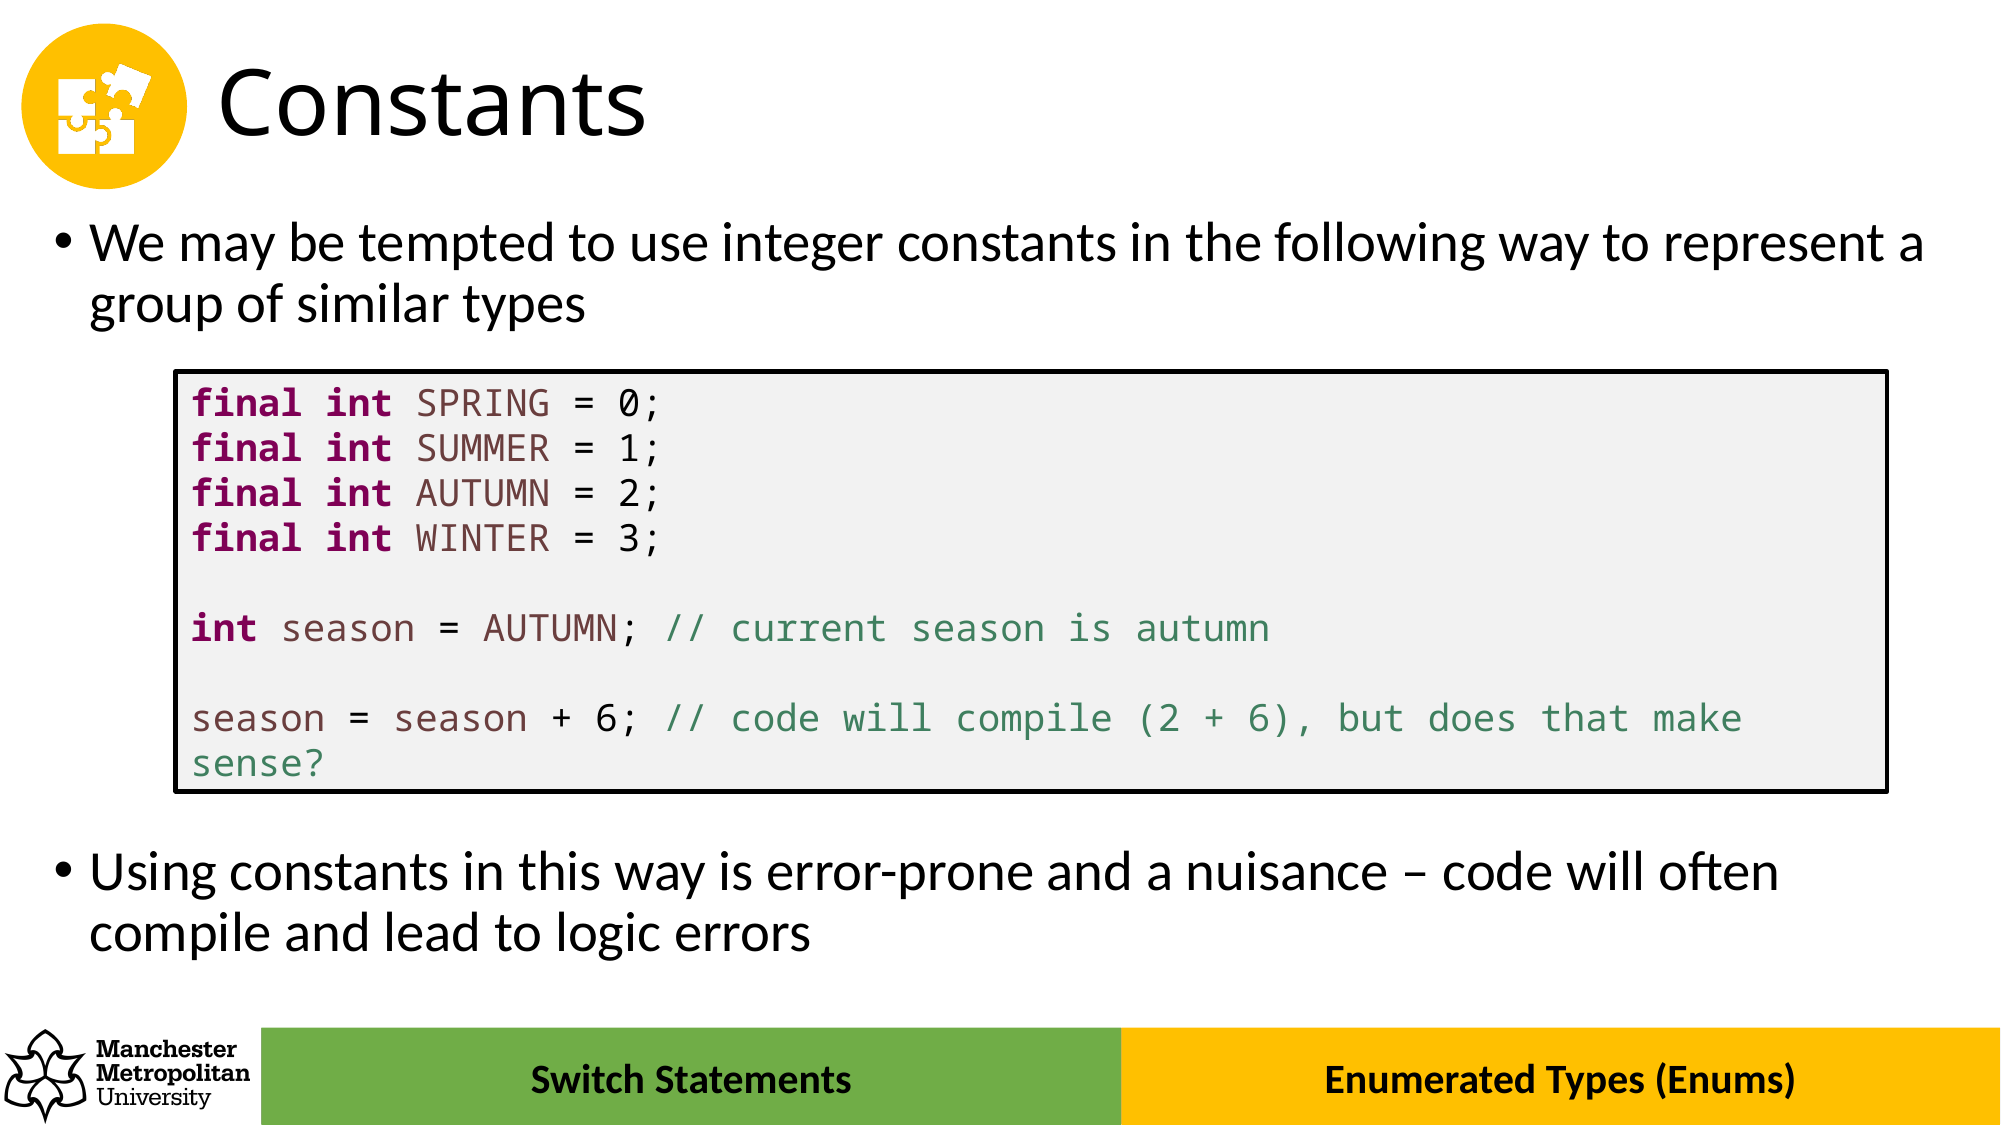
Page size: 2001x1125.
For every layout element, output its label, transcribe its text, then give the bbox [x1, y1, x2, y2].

text_box [21, 52, 41, 160]
text_box [55, 173, 154, 190]
list We may be tempted to use integer constants in the following way to represent a group of similar types Using constants in this way is error-prone and a nuisance – code will often compile and lead to logic errors [38, 205, 1943, 975]
text_box [47, 23, 161, 46]
text_box Switch Statements [260, 1027, 1120, 1125]
title Constants [201, 32, 1938, 179]
text_box Enumerated Types (Enums) [1120, 1027, 2000, 1125]
text_box [168, 53, 188, 160]
picture [4, 1029, 250, 1124]
text_box [41, 46, 168, 173]
text_box final int SPRING = 0; final int SUMMER = 1; final int AUTUMN = 2; final int WINTER = 3; int season = AUTUMN; // current season is autumn season = season + 6; // code will compile (2 + 6), but does that make sense? [175, 371, 1887, 792]
